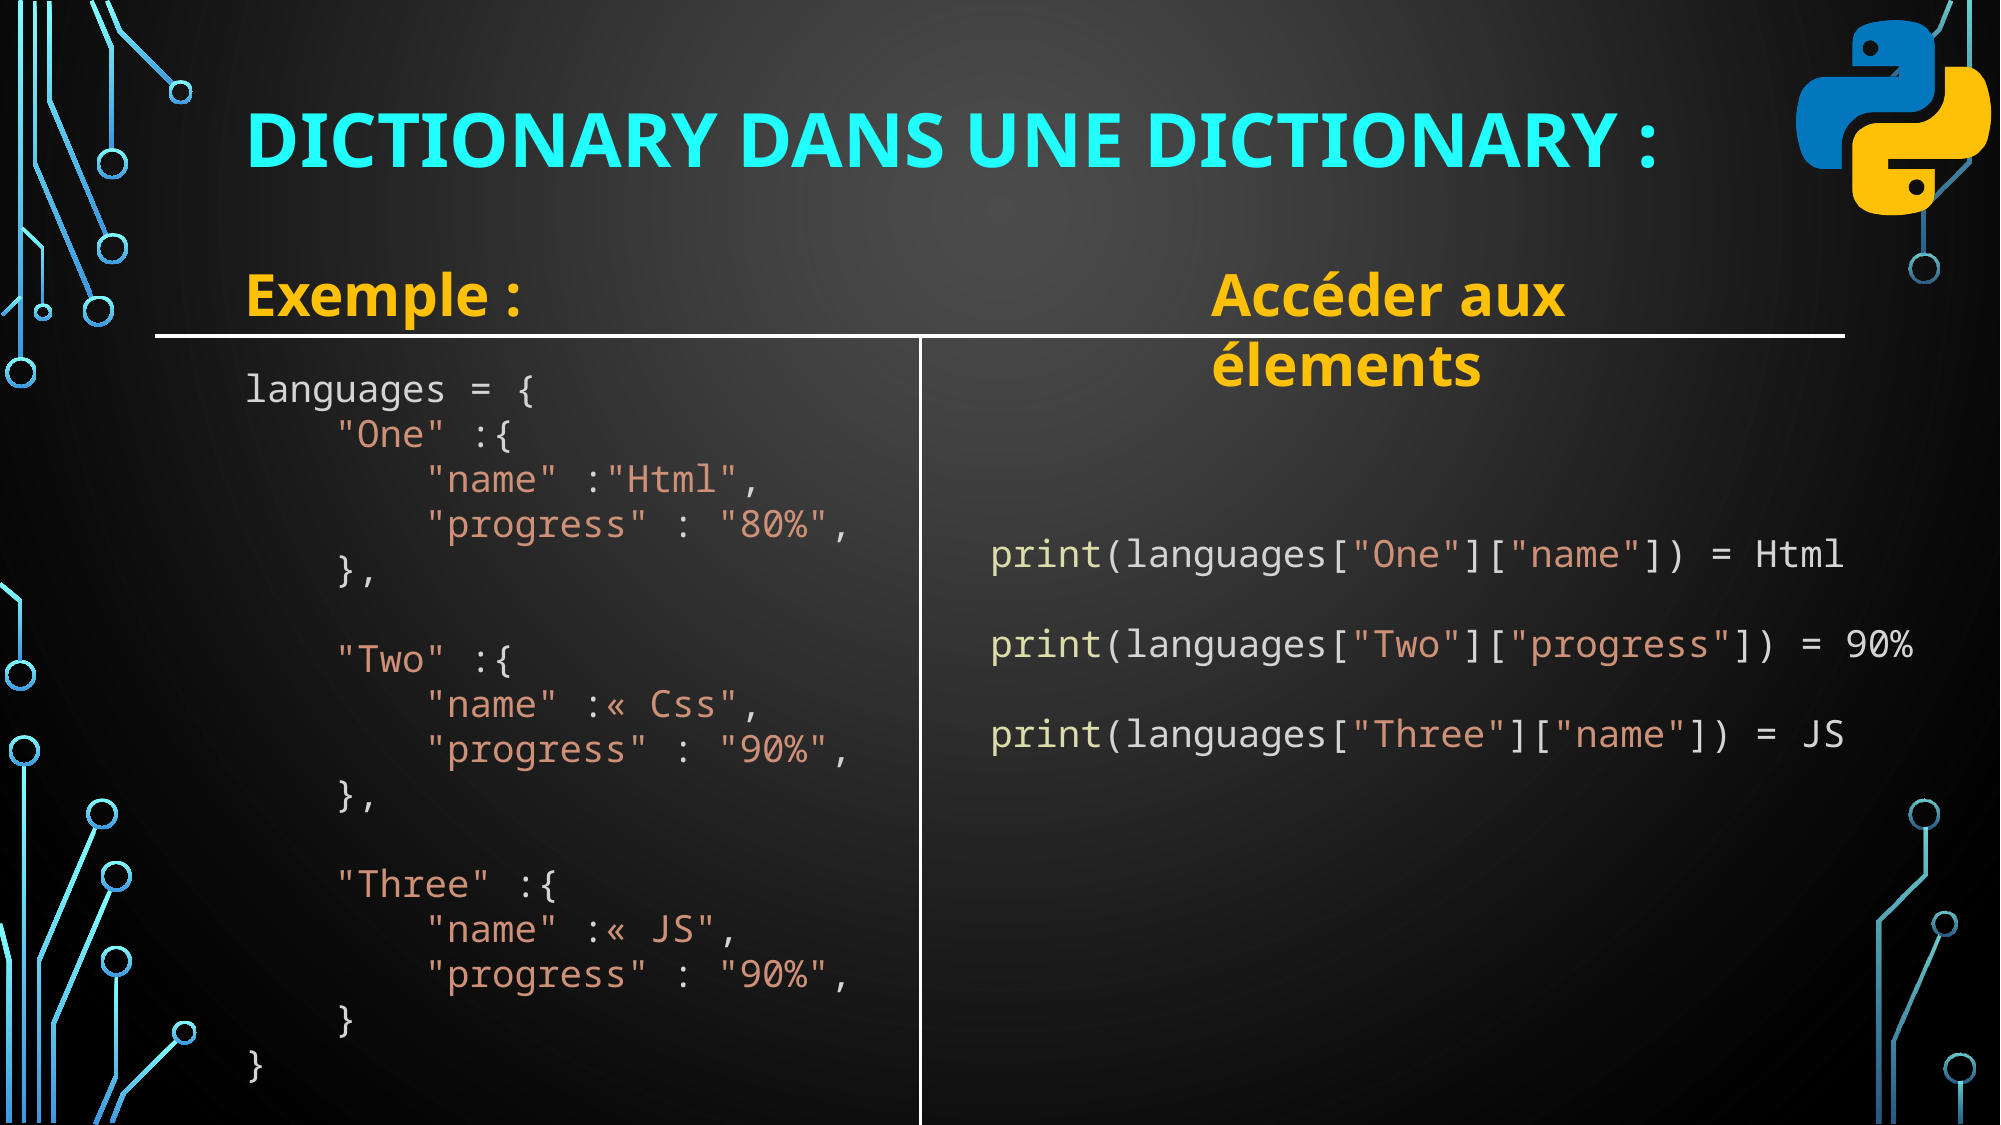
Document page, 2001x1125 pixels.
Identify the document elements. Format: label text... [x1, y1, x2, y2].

text_box languages = { "One" :{ "name" :"Html", "progress" : "80%", }, "Two" :{ "name" :« Css", "progress" : "90%", }, "Three" :{ "name" :« JS", "progress" : "90%", } } [229, 357, 888, 1093]
picture [100, 152, 124, 176]
picture [8, 663, 32, 687]
picture [104, 949, 128, 973]
text_box Accéder aux élements [1196, 337, 1816, 406]
text_box Dictionary dans une Dictionary : [229, 85, 1772, 190]
text_box Exemple : [229, 250, 954, 334]
picture [172, 84, 189, 101]
text_box Accéder aux élements [1196, 250, 1816, 335]
text_box print(languages["One"]["name"]) = Html print(languages["Two"]["progress"]) = 90% print(languages["Three"]["name"]) = JS [975, 522, 1963, 808]
picture [0, 0, 2000, 1125]
